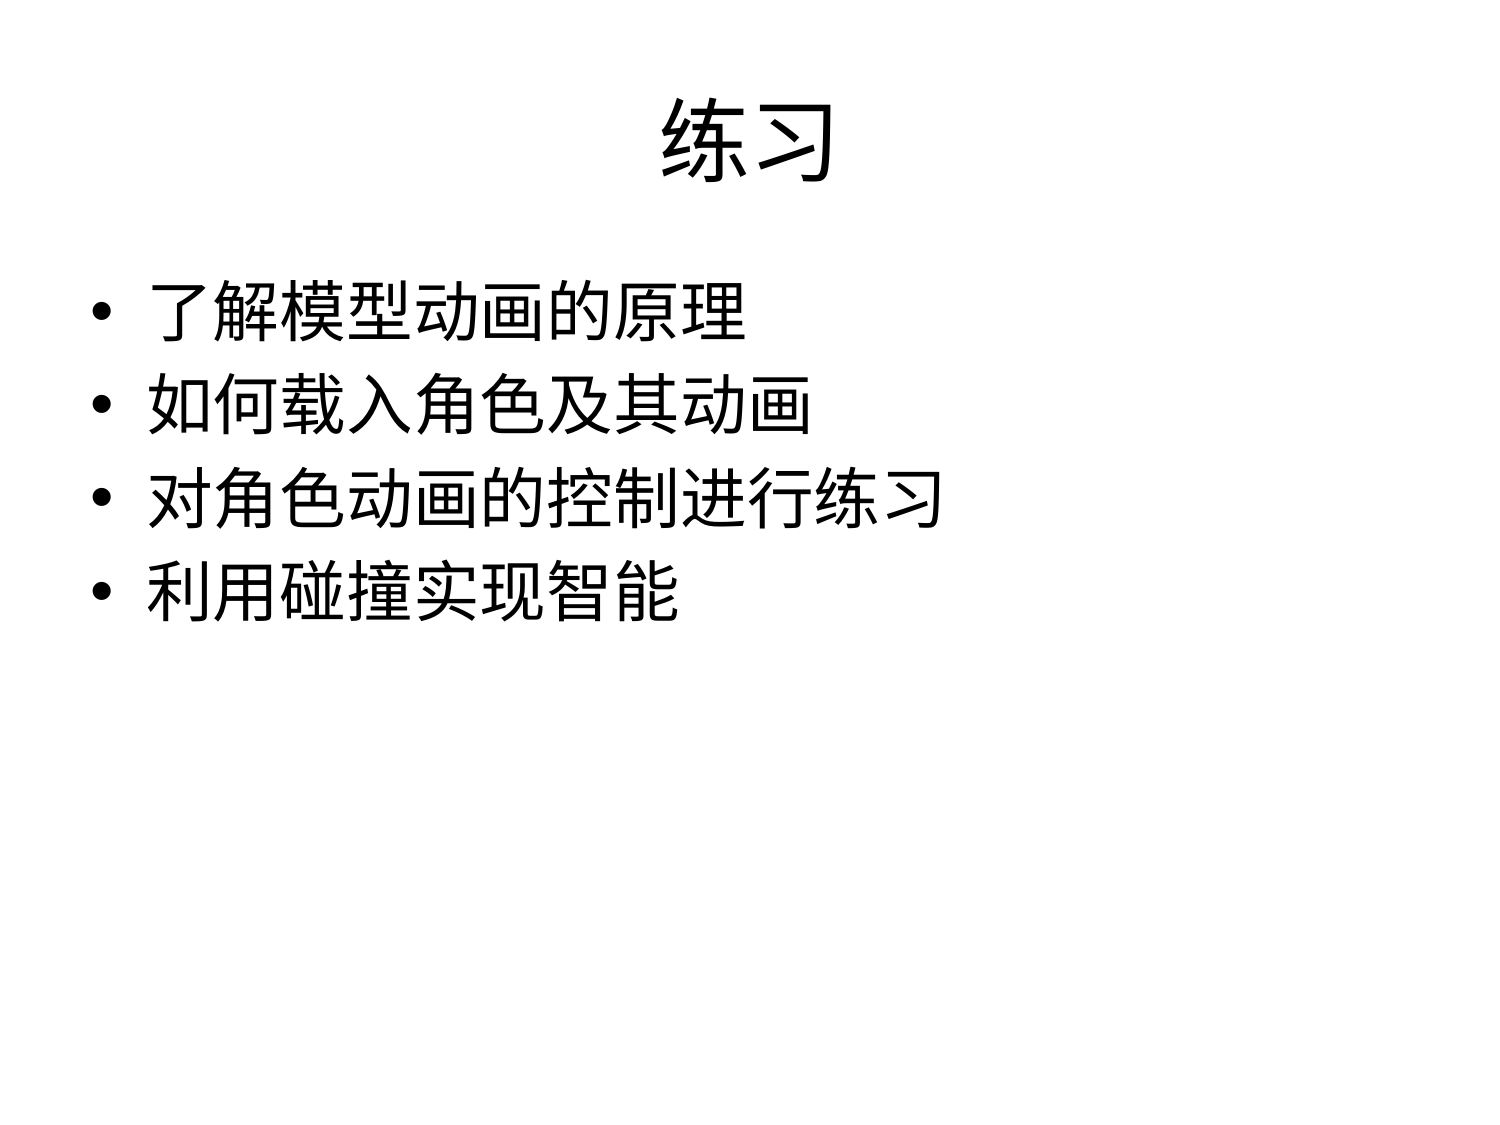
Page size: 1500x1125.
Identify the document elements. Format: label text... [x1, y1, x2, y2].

title 练习 [75, 45, 1425, 233]
list 了解模型动画的原理 如何载入角色及其动画 对角色动画的控制进行练习 利用碰撞实现智能 [75, 262, 1425, 1005]
